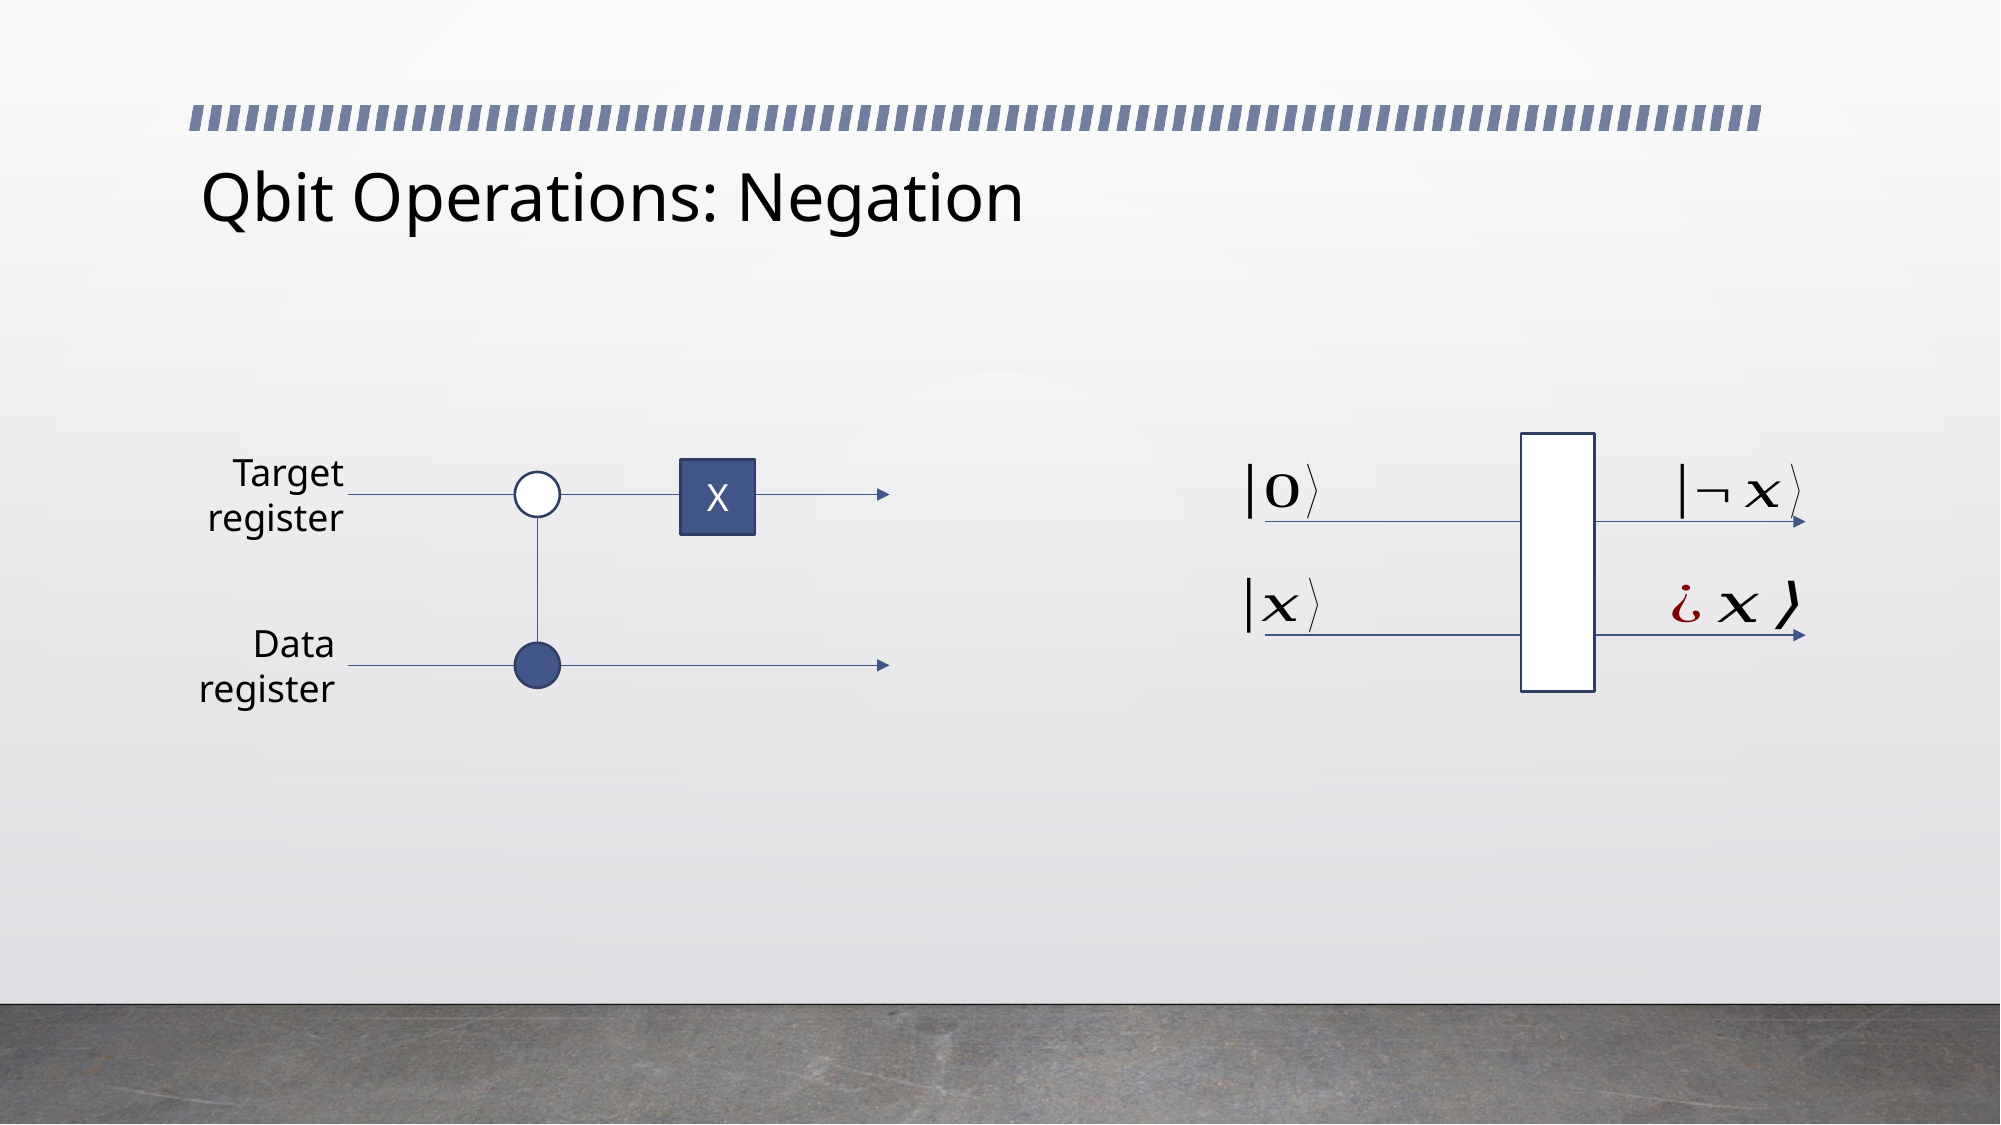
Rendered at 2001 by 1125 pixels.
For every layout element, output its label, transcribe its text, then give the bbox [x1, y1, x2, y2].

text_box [1234, 433, 1806, 692]
title Qbit Operations: Negation [185, 156, 1761, 329]
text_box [185, 441, 890, 719]
picture [0, 1004, 2000, 1124]
